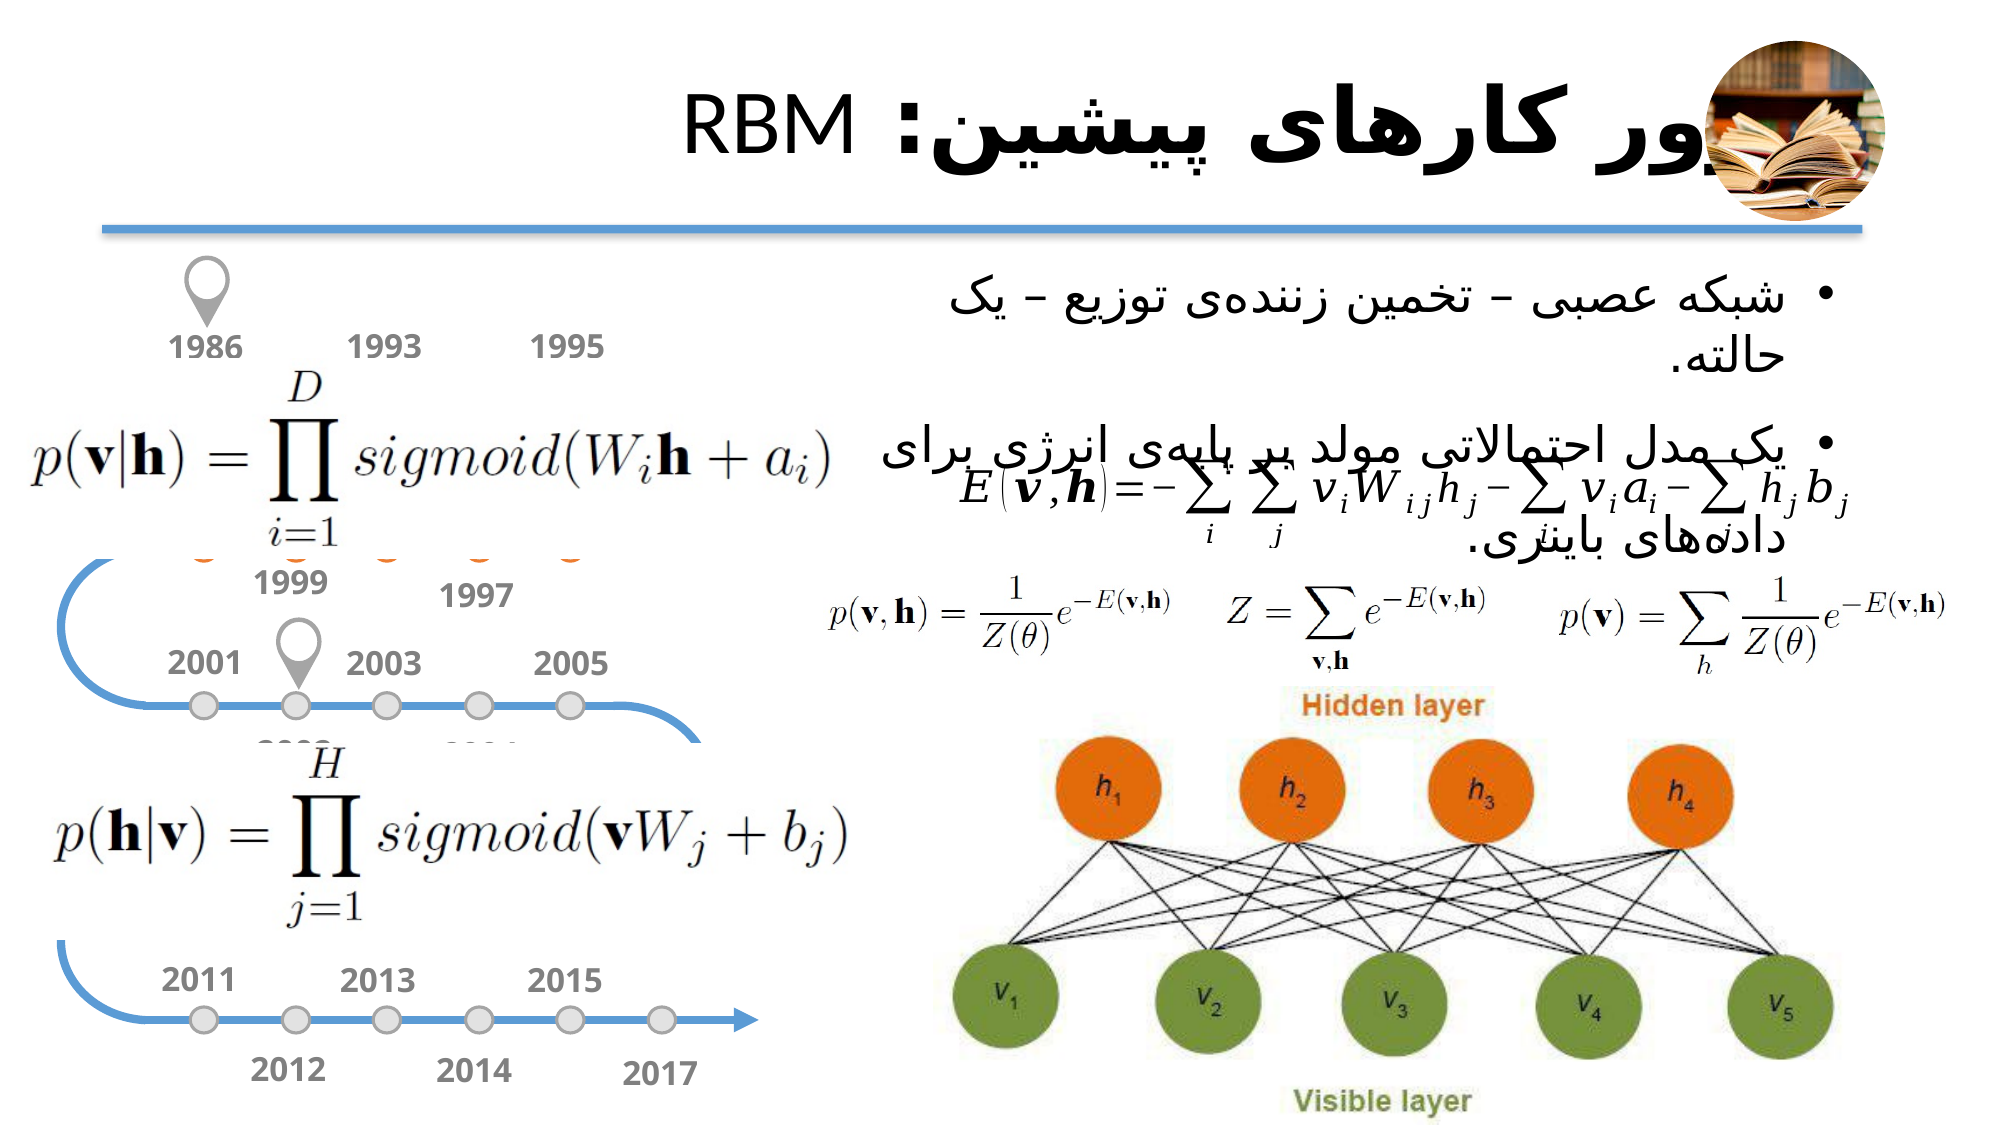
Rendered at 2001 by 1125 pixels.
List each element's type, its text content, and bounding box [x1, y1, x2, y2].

picture [32, 743, 870, 940]
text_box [27, 317, 759, 358]
picture [1705, 40, 1886, 221]
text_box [27, 559, 759, 1101]
text_box [184, 255, 230, 317]
picture [933, 686, 1855, 1125]
picture [9, 358, 846, 559]
text_box مرور کارهای پیشین: RBM [666, 54, 1839, 289]
text_box شبکه عصبی – تخمین زننده‌ی توزیع – یک حالته. یک مدل احتمالاتی مولد بر پایه‌ی انرژی برای داده‌های باینری. [804, 255, 1850, 616]
picture [823, 573, 1181, 673]
picture [1559, 576, 1954, 680]
picture [1223, 580, 1496, 673]
